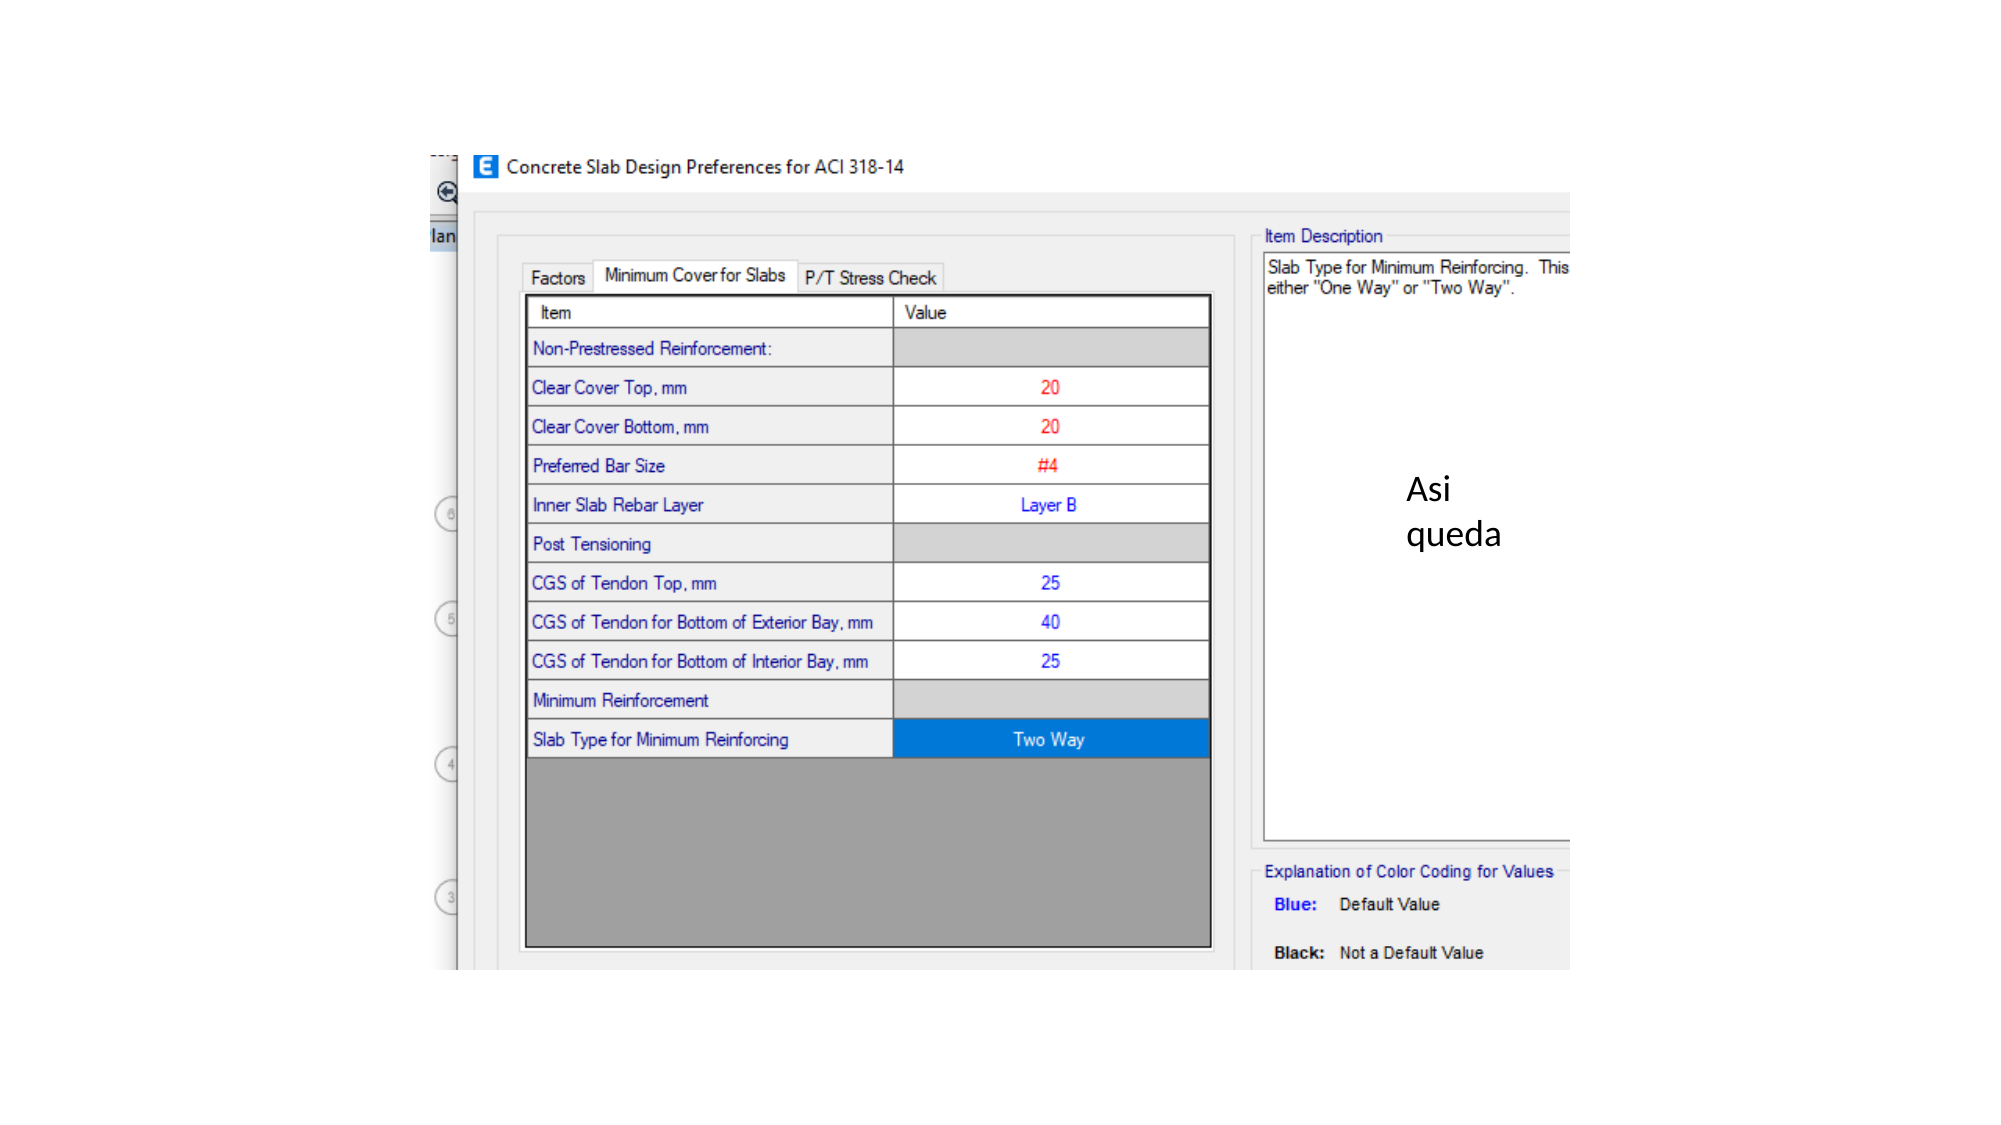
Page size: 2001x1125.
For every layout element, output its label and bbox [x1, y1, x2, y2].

picture [430, 155, 1570, 970]
